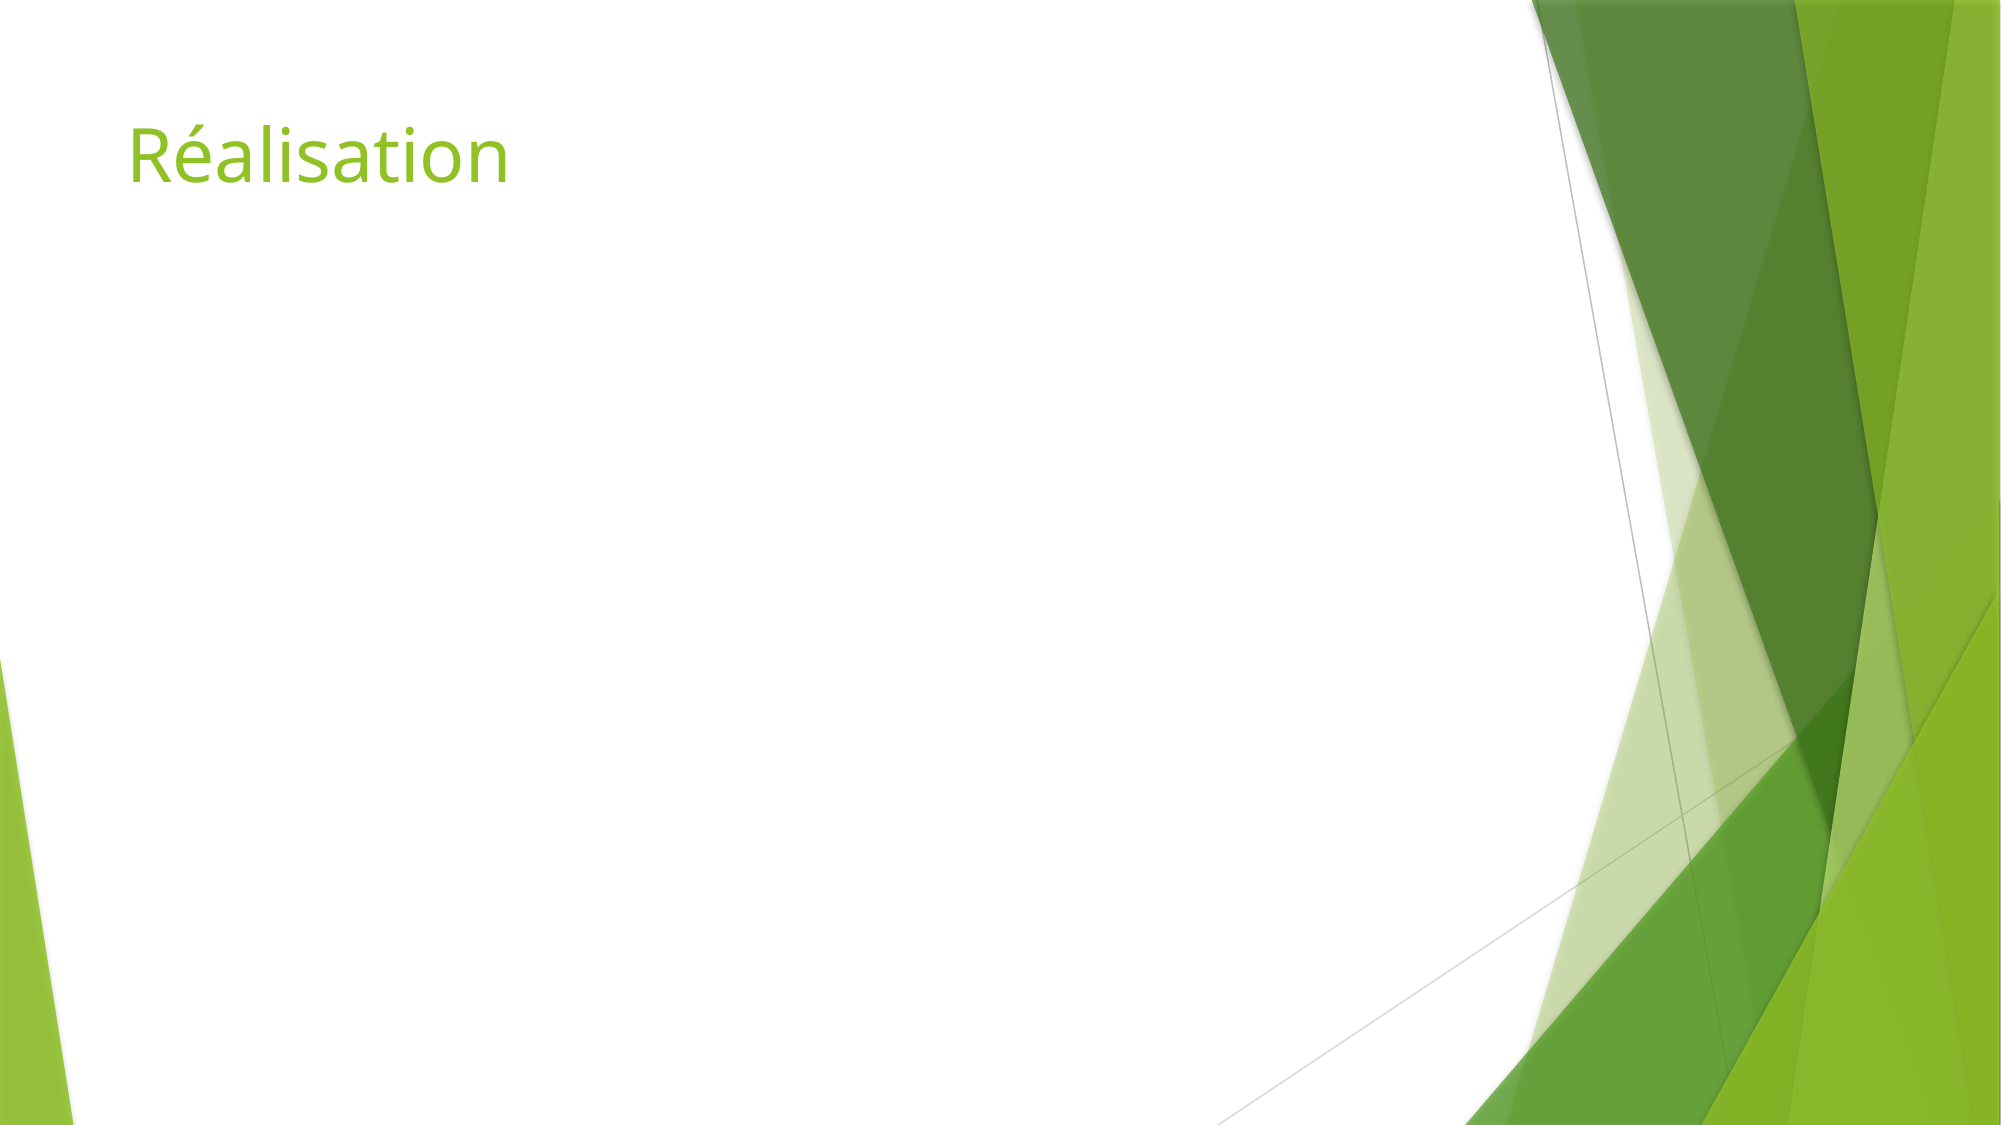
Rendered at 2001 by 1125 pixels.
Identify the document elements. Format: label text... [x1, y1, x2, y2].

title Réalisation [111, 99, 1522, 317]
